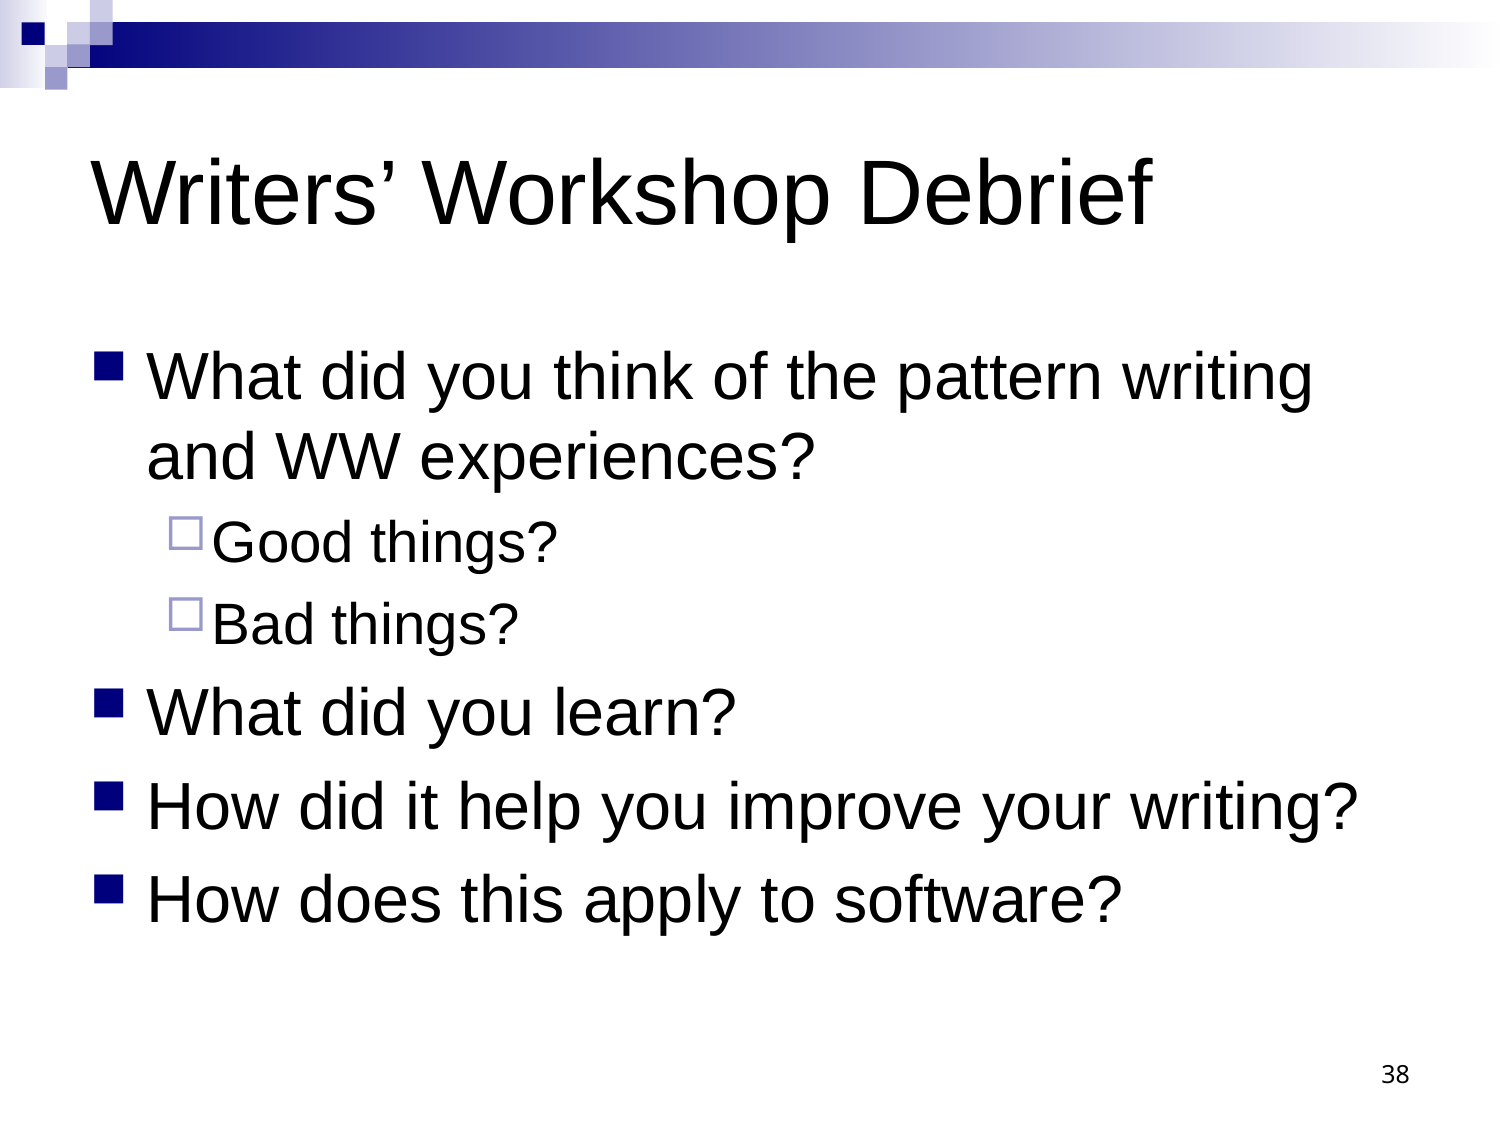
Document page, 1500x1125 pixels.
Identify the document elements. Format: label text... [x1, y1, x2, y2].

title Writers’ Workshop Debrief [75, 75, 1425, 300]
slide_number 38 [1074, 1025, 1425, 1100]
list What did you think of the pattern writing and WW experiences? Good things? Bad things? What did you learn? How did it help you improve your writing? How does this apply to software? [75, 324, 1425, 963]
